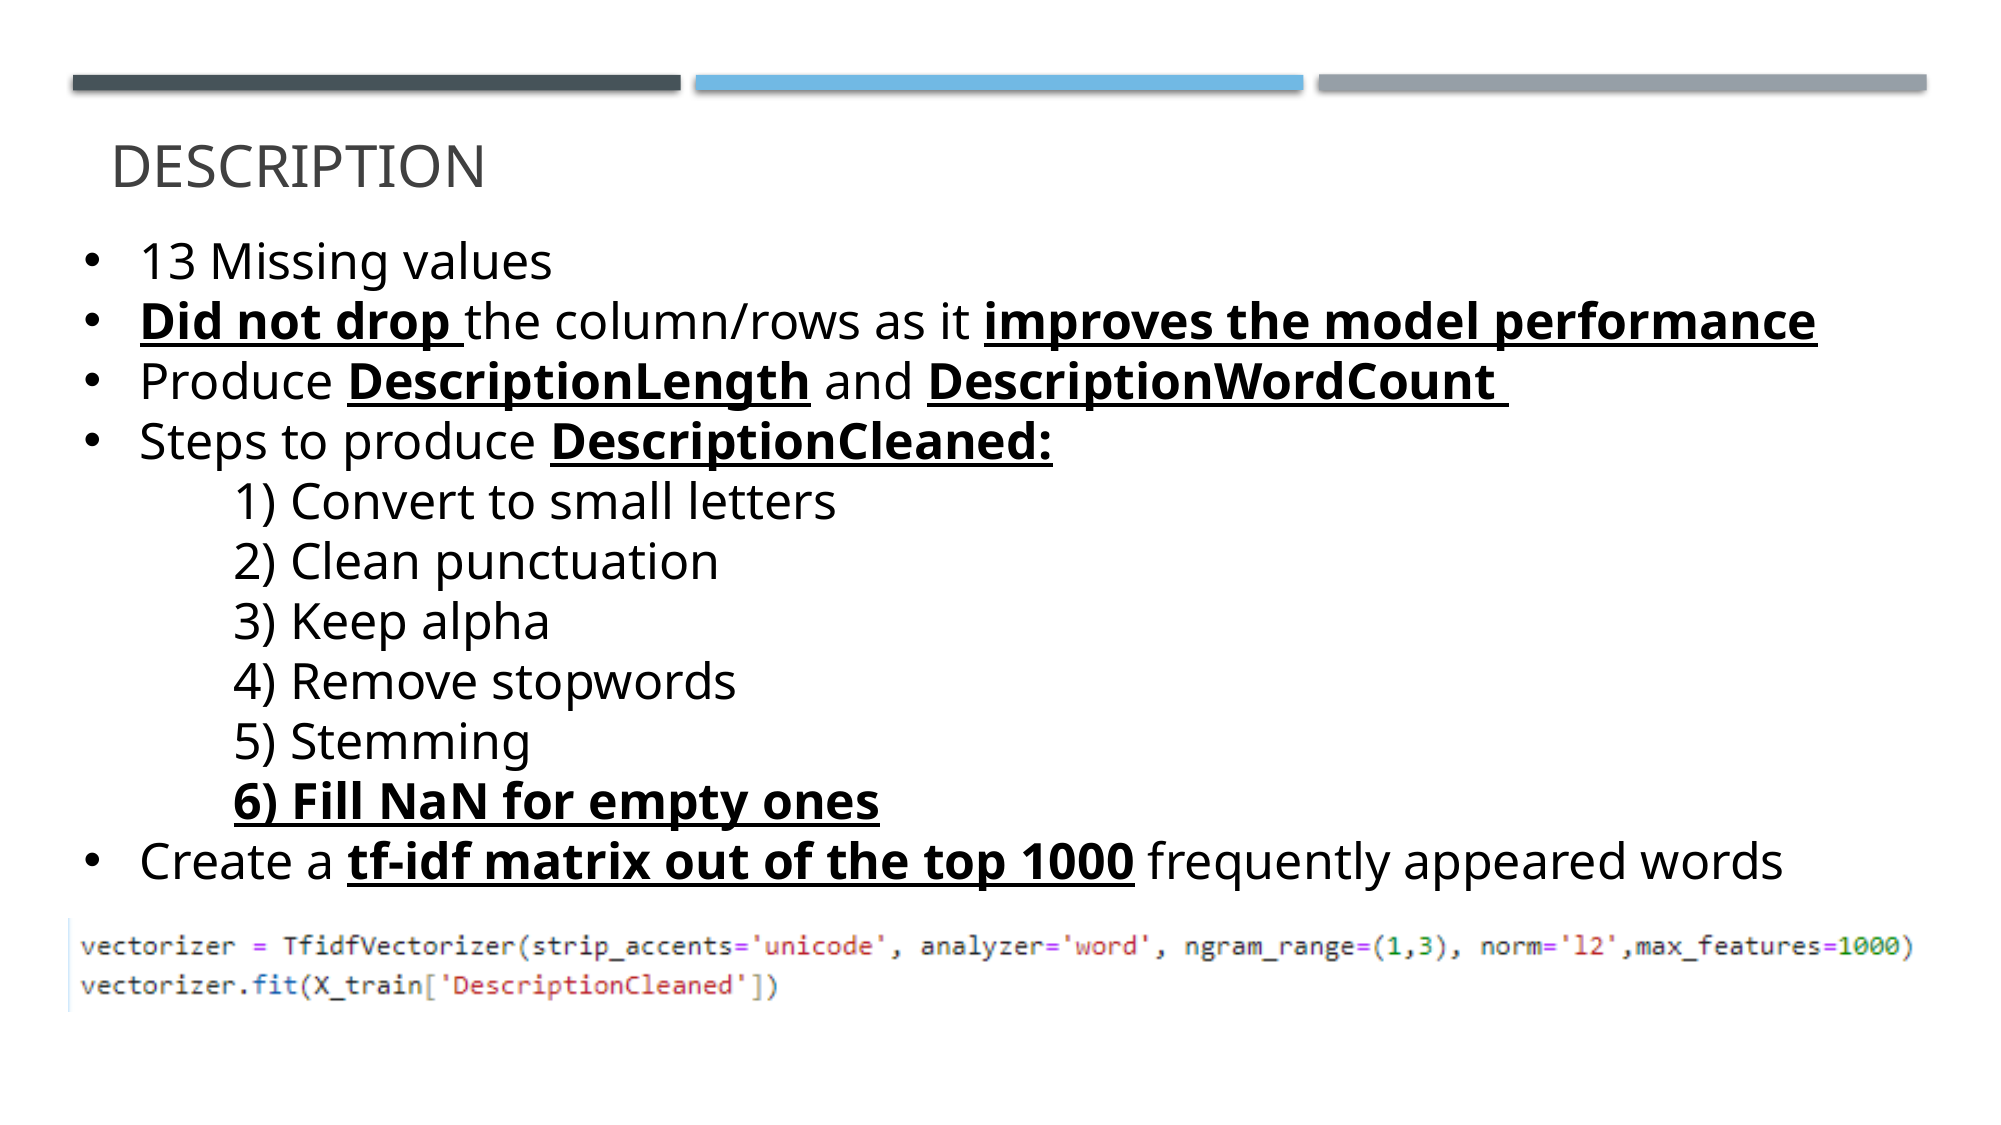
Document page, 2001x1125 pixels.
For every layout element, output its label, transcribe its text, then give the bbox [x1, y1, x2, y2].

text_box 13 Missing values Did not drop the column/rows as it improves the model performance Produce DescriptionLength and DescriptionWordCount Steps to produce DescriptionCleaned: 1) Convert to small letters 2) Clean punctuation 3) Keep alpha 4) Remove stopwords 5) Stemming 6) Fill NaN for empty ones Create a tf-idf matrix out of the top 1000 frequently appeared words [68, 222, 1969, 942]
picture [68, 917, 1932, 1013]
title Description [95, 115, 1905, 207]
